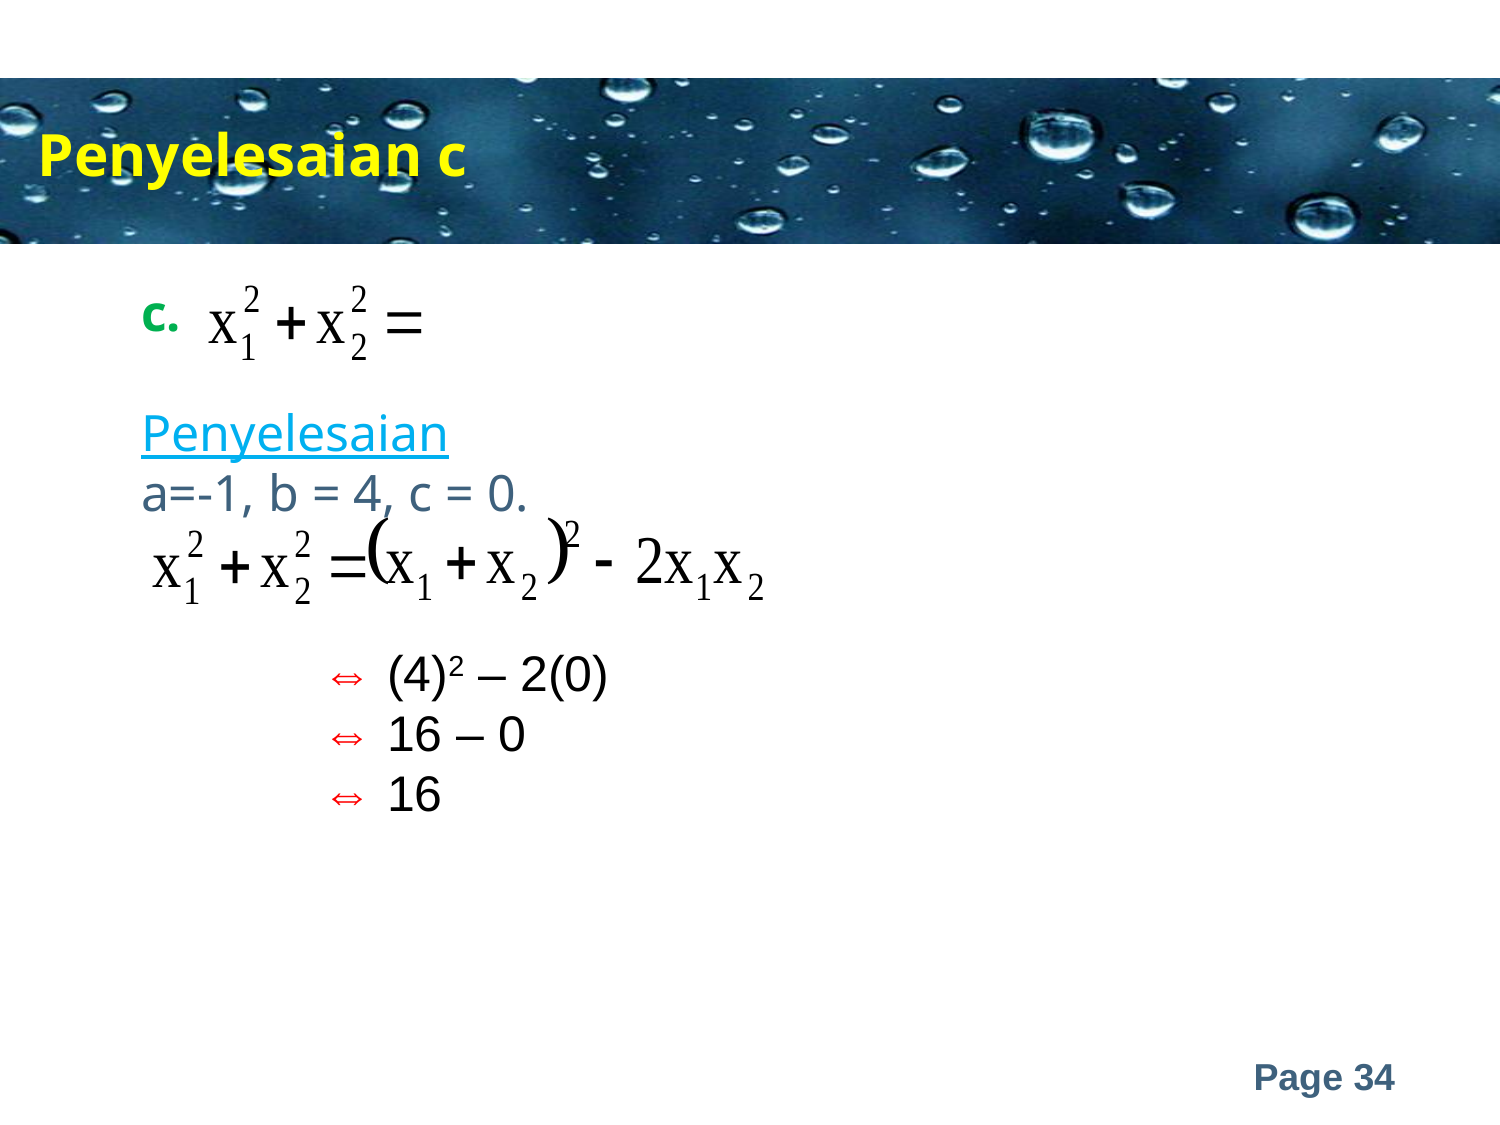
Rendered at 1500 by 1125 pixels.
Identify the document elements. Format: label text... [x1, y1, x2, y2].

picture [0, 78, 1500, 244]
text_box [142, 513, 378, 617]
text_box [358, 503, 774, 612]
text_box c. Penyelesaian a=-1, b = 4, c = 0. ⇔ (4)2 – 2(0) ⇔ 16 – 0 ⇔ 16 [81, 222, 1430, 1008]
text_box Penyelesaian c [23, 111, 596, 196]
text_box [199, 269, 434, 372]
